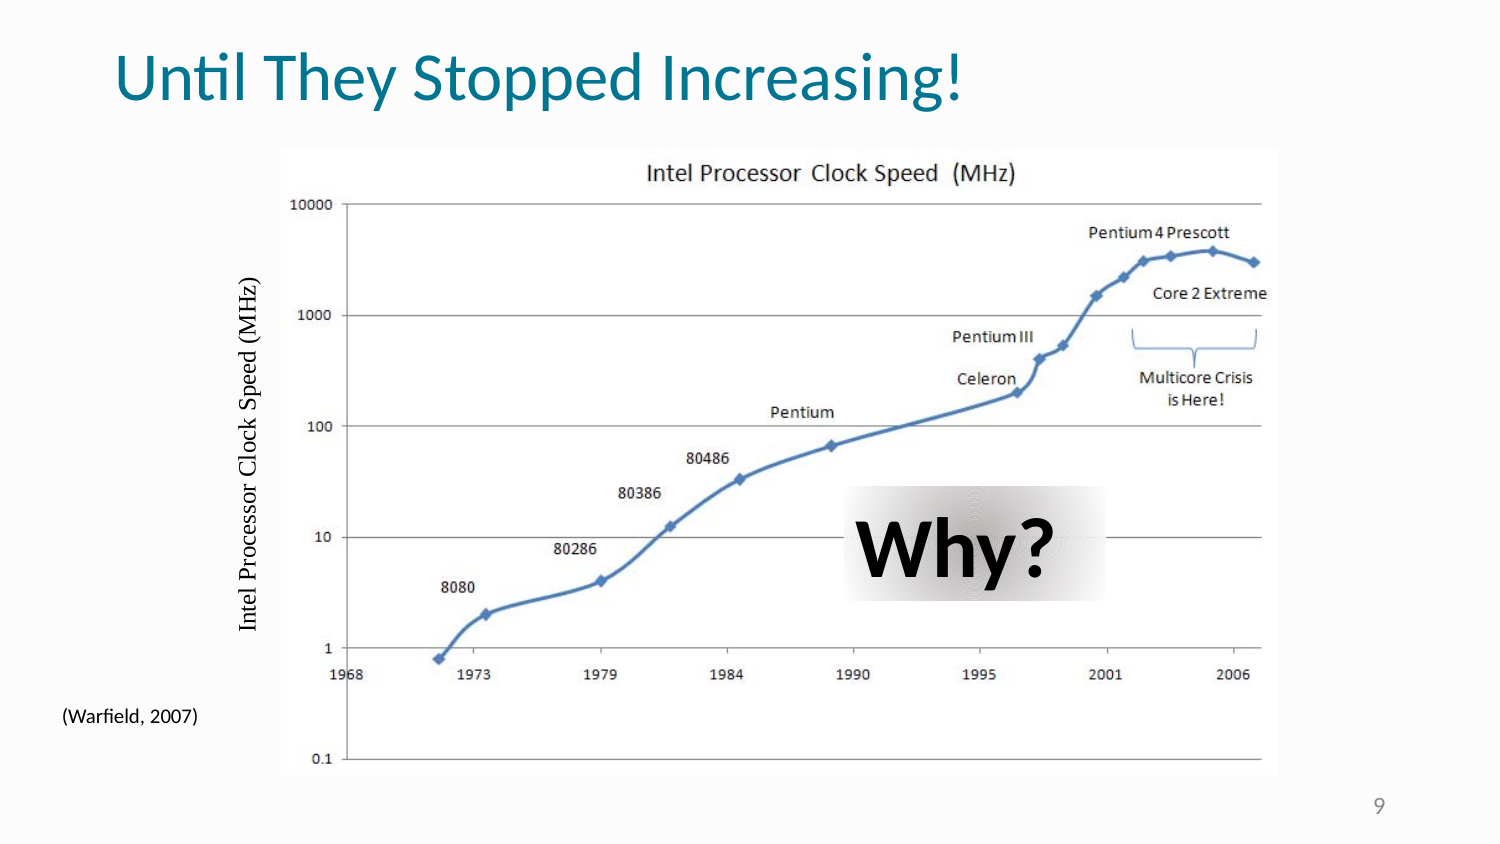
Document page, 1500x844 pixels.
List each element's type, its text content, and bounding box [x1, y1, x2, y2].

slide_number 9 [1059, 782, 1397, 827]
text_box Intel Processor Clock Speed (MHz) [225, 187, 267, 695]
picture [281, 149, 1278, 775]
title Until They Stopped Increasing! [103, 31, 1397, 126]
text_box (Warfield, 2007) [47, 695, 281, 736]
